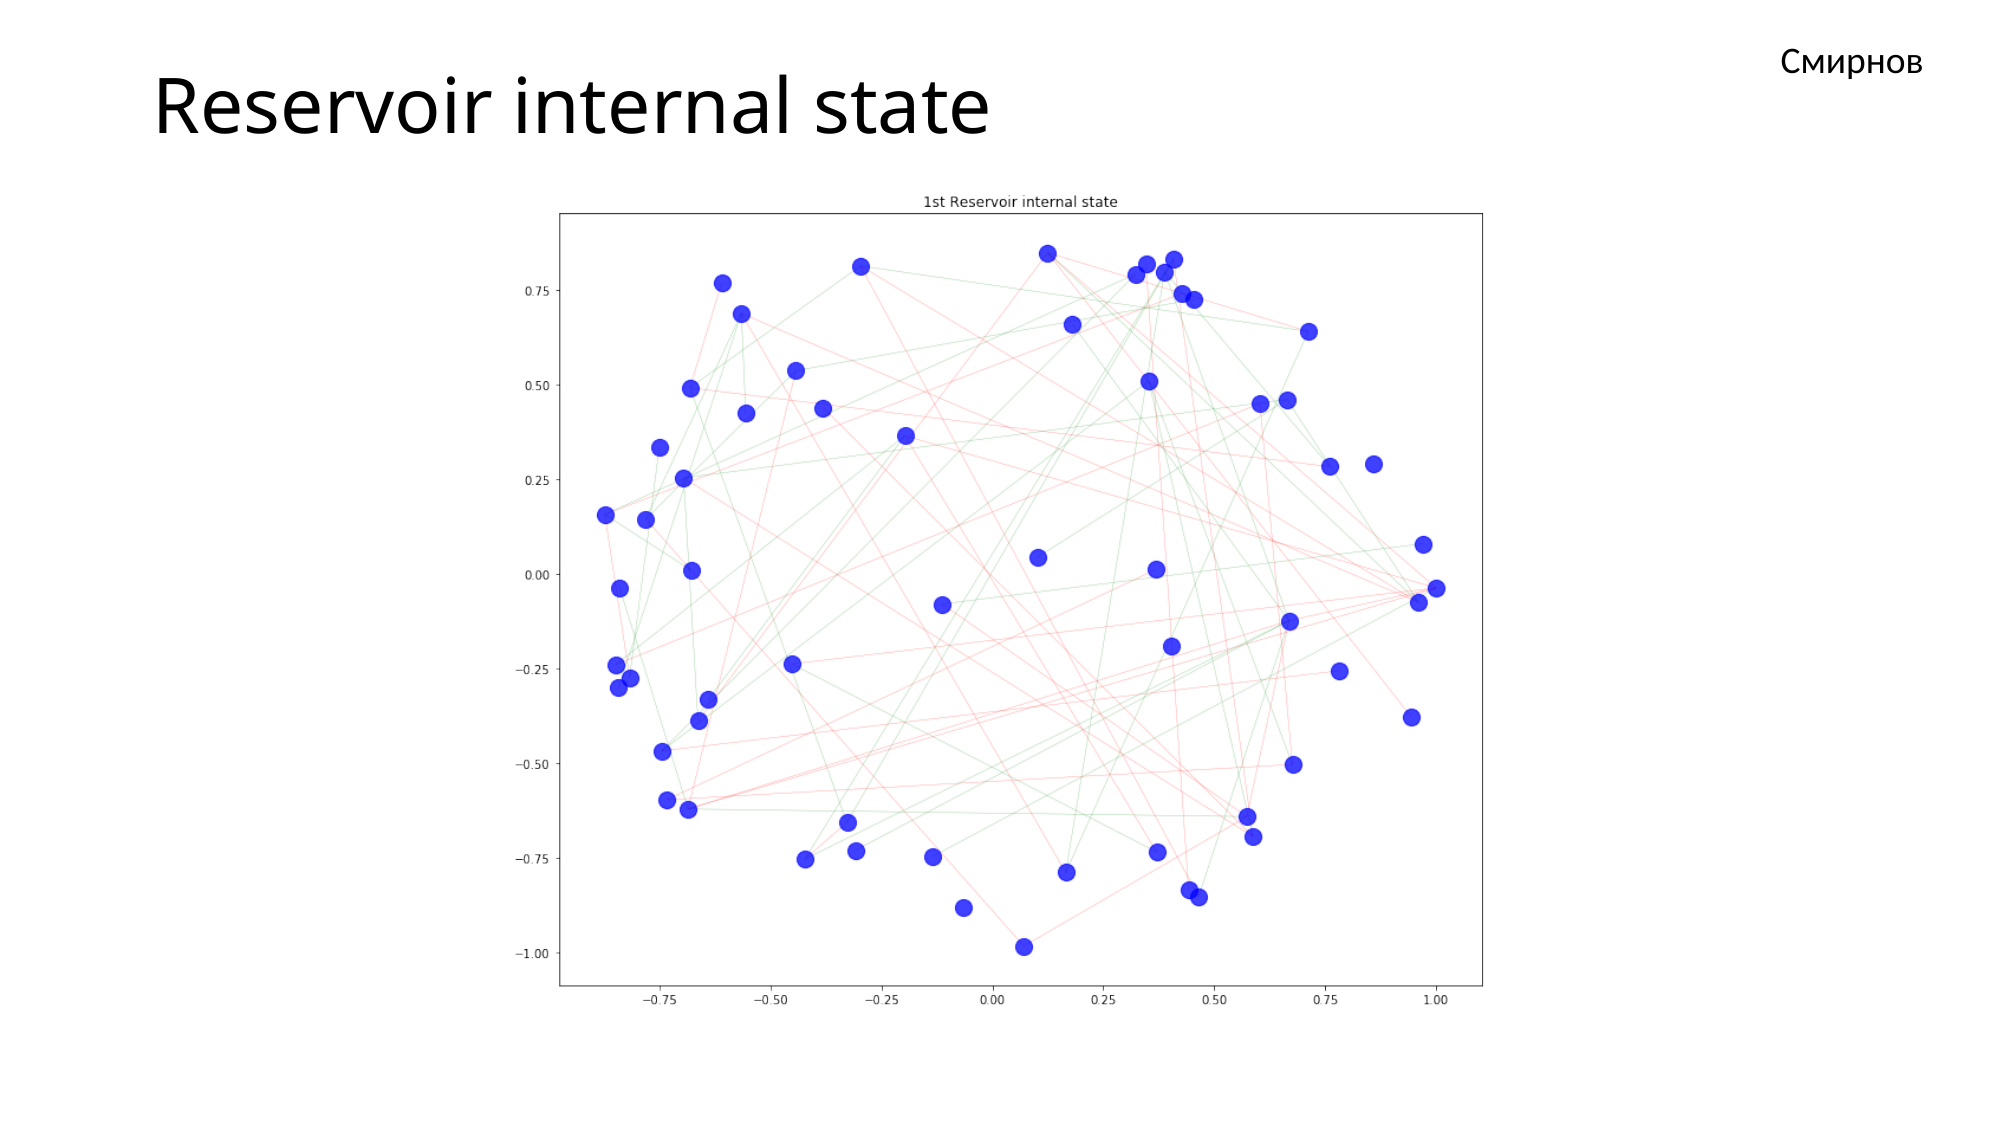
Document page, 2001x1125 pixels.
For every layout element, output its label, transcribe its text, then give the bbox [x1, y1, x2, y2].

title Reservoir internal state [137, 59, 1863, 158]
text_box Смирнов [1765, 28, 2000, 89]
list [506, 187, 1494, 1014]
